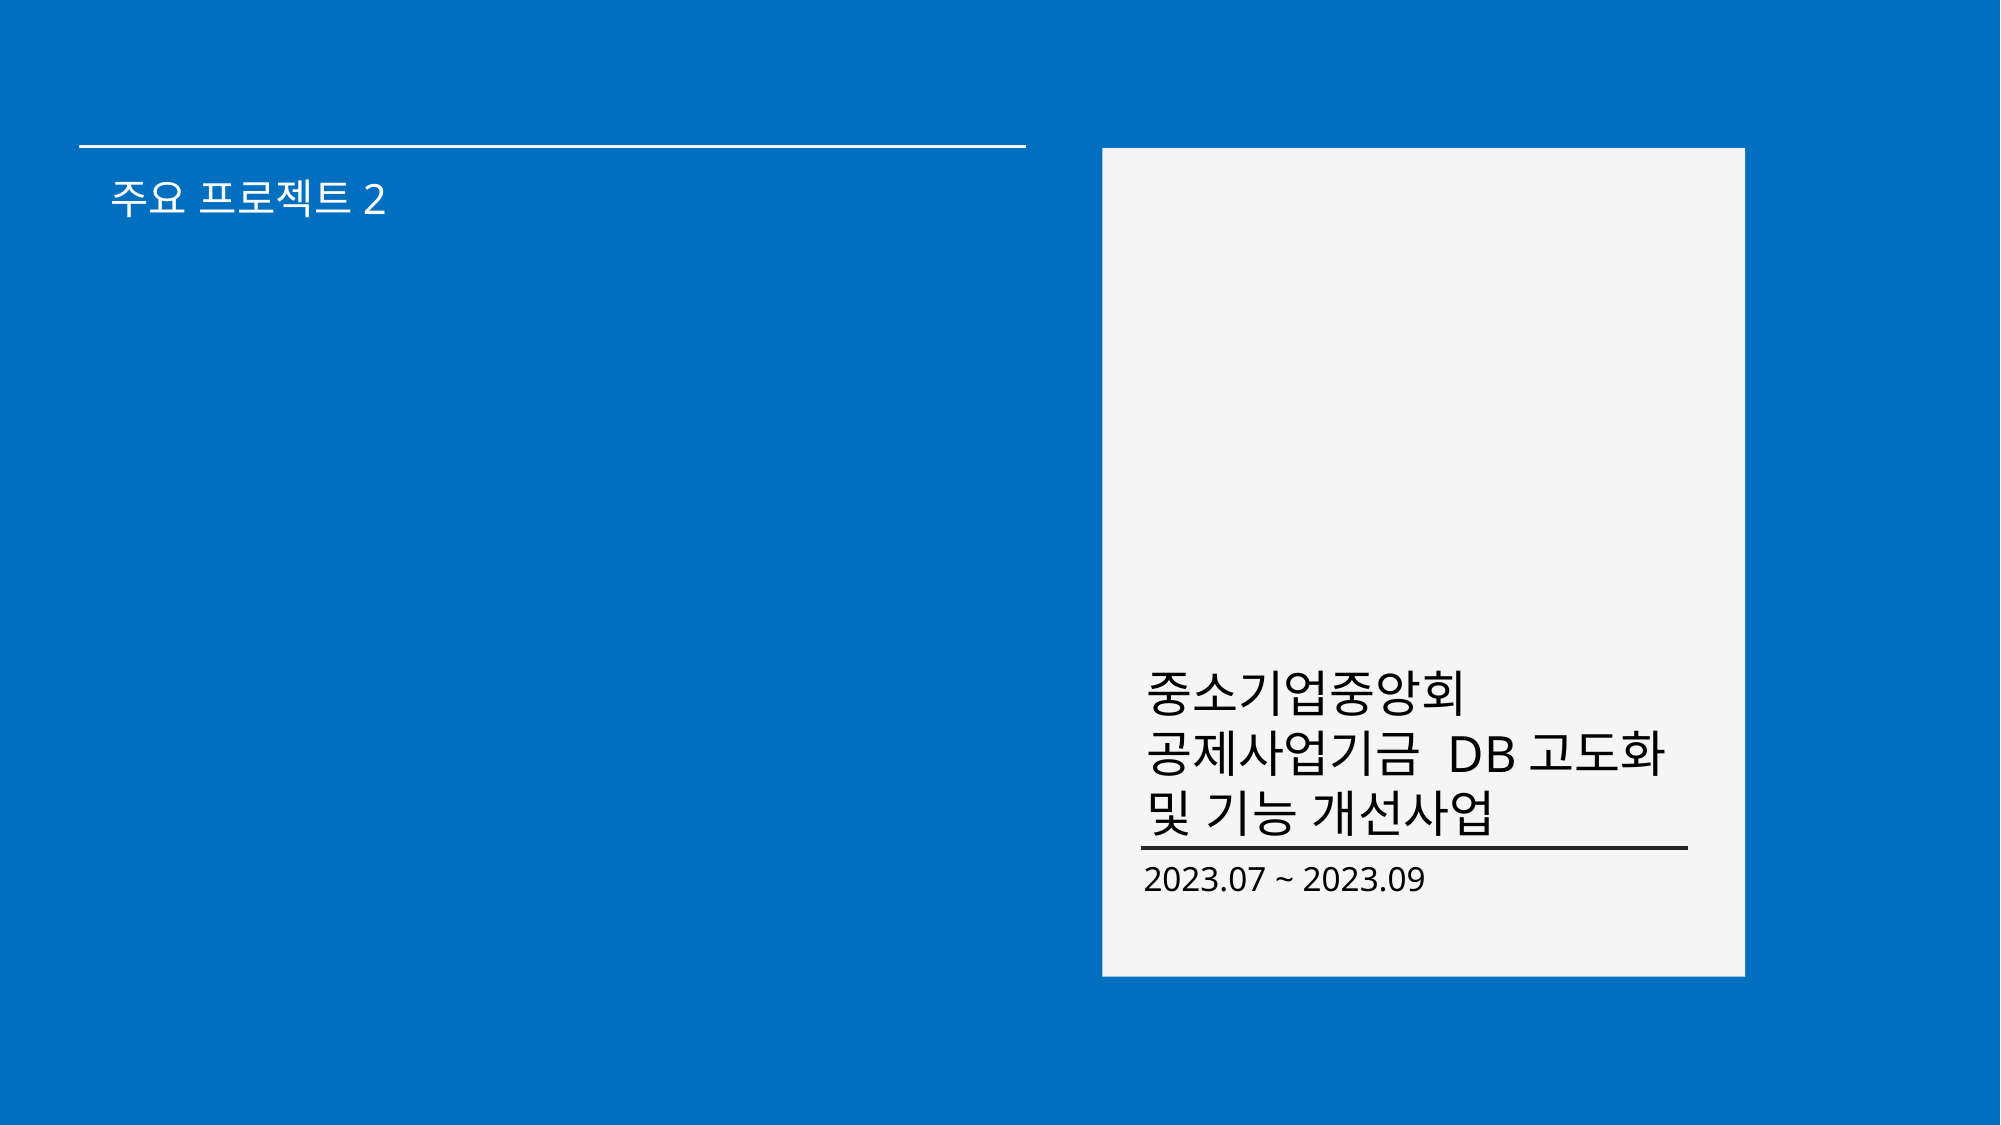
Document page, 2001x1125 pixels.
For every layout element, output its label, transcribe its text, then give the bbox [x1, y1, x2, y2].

text_box 중소기업중앙회 공제사업기금 DB고도화 및 기능 개선사업 [1131, 654, 1718, 850]
text_box 2023.07 ~ 2023.09 [1128, 850, 1600, 906]
text_box 주요 프로젝트2 [95, 165, 517, 231]
